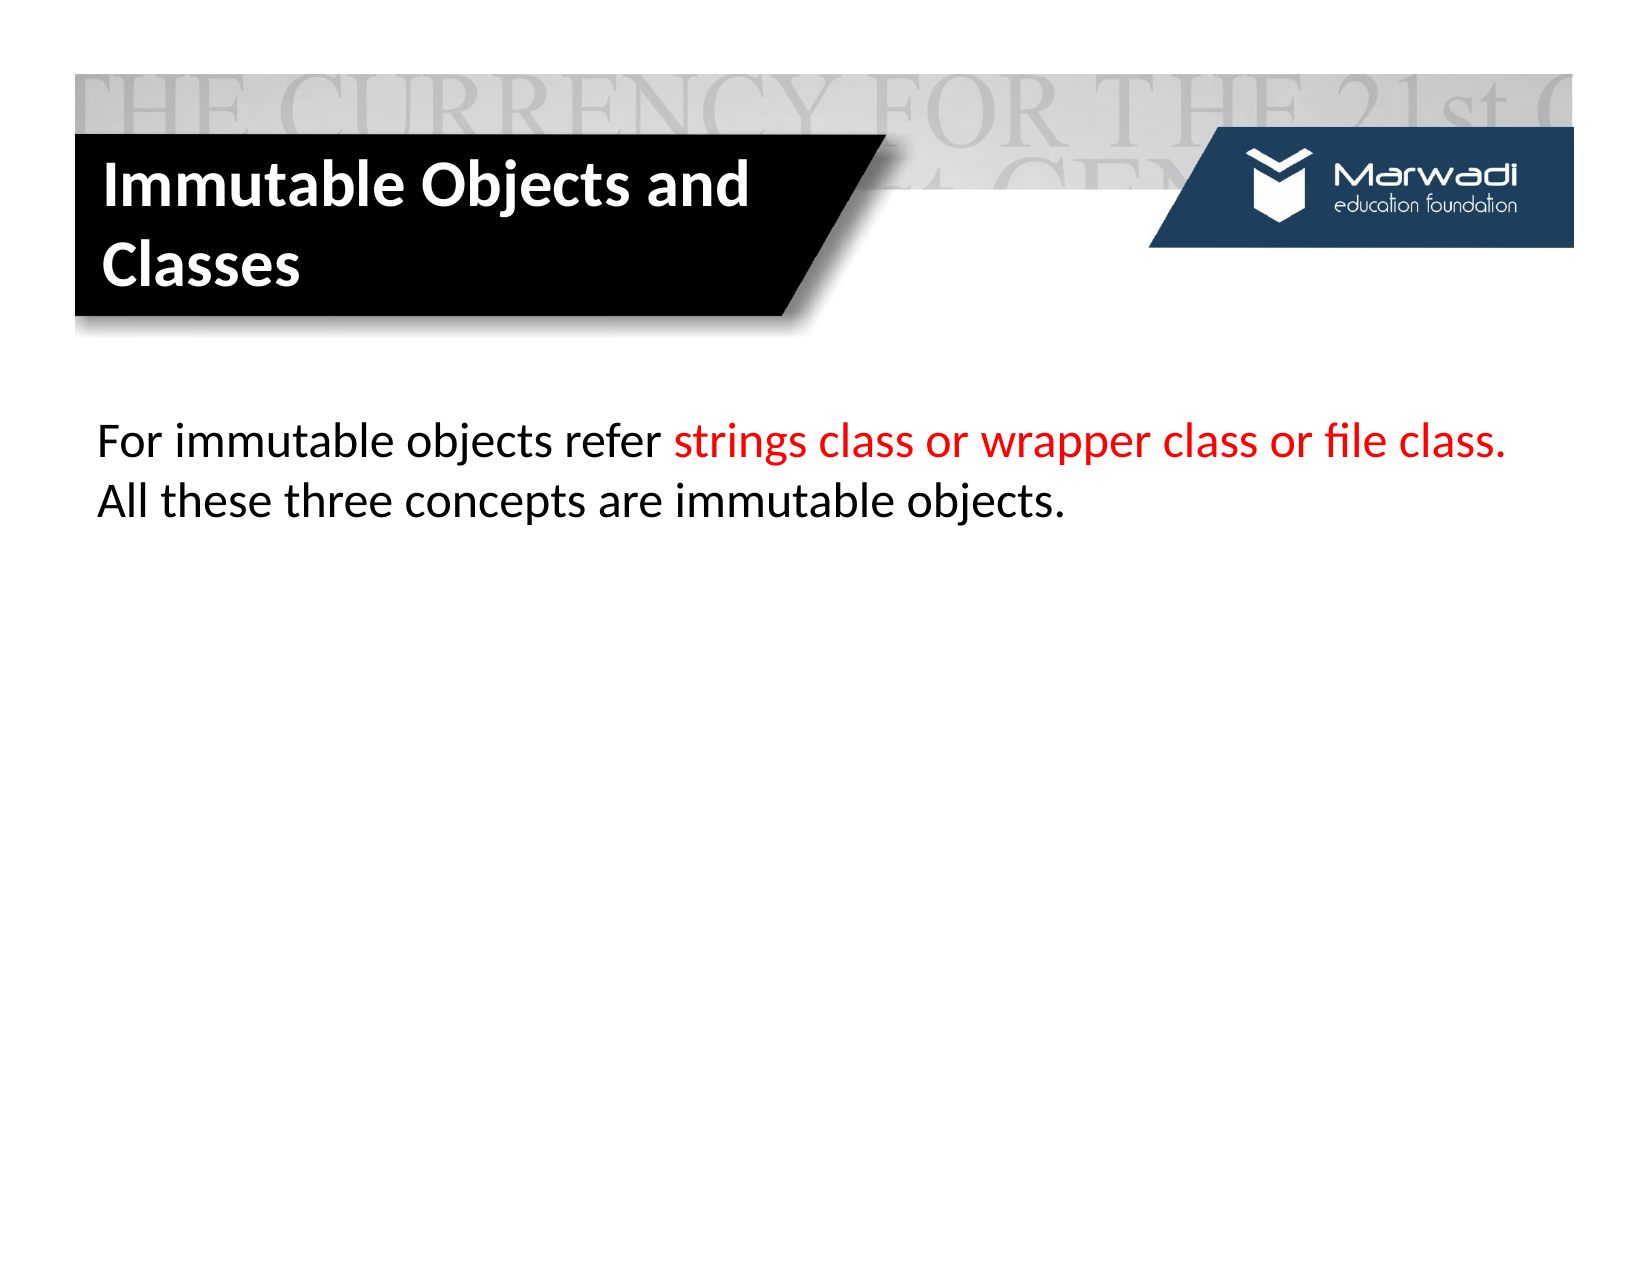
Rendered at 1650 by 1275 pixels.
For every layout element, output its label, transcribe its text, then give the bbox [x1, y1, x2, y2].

text_box For immutable objects refer strings class or wrapper class or file class. All these three concepts are immutable objects. [82, 399, 1568, 535]
text_box Immutable Objects and Classes [99, 137, 825, 300]
picture [75, 74, 1574, 341]
